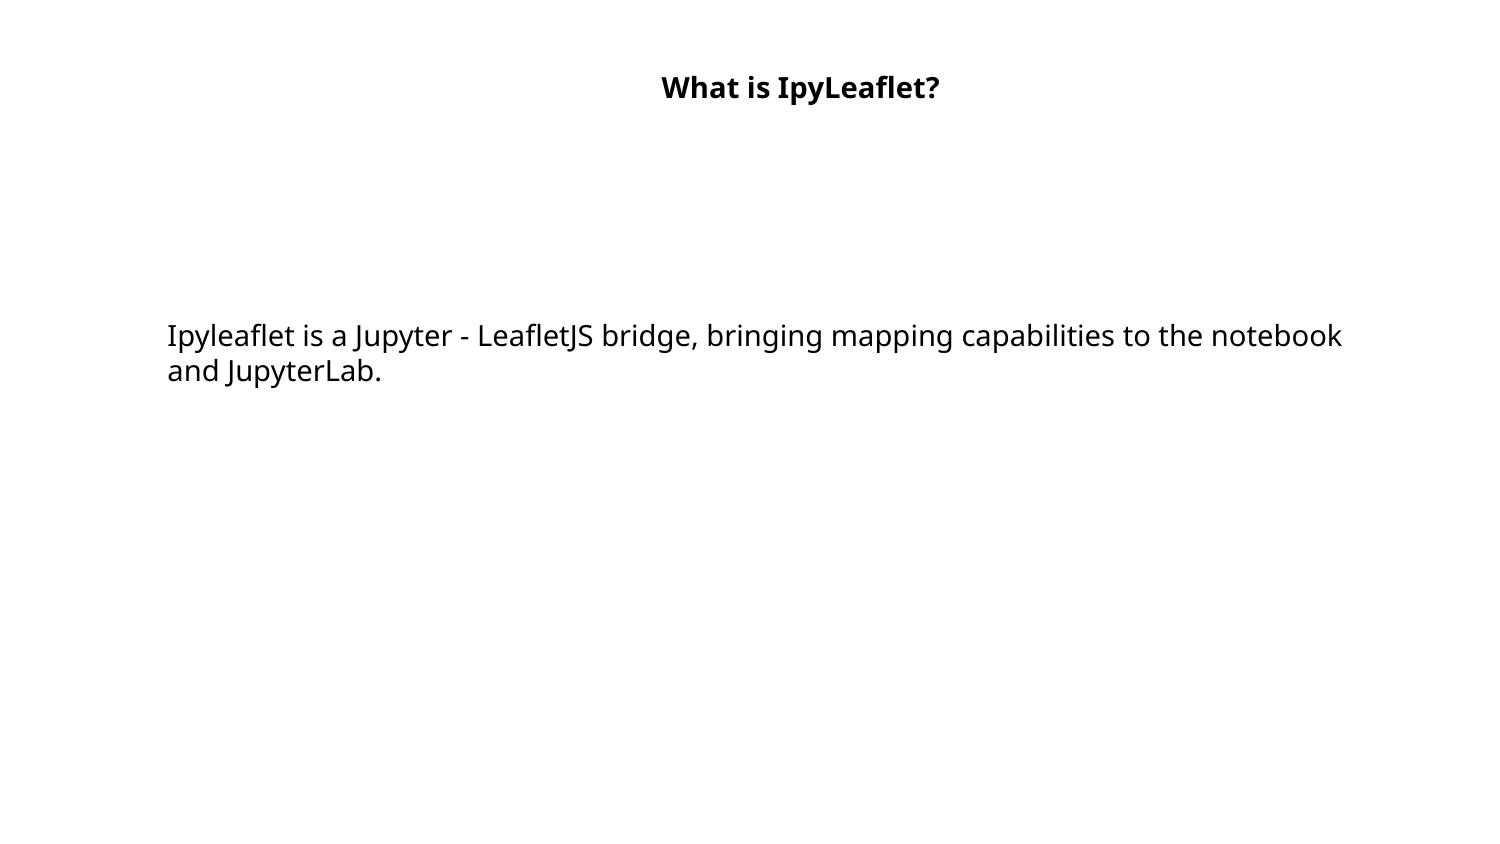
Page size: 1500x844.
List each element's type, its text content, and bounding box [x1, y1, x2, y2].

text_box Ipyleaflet is a Jupyter - LeafletJS bridge, bringing mapping capabilities to the notebook and JupyterLab. [152, 162, 1415, 532]
text_box What is IpyLeaflet? [249, 54, 1353, 121]
